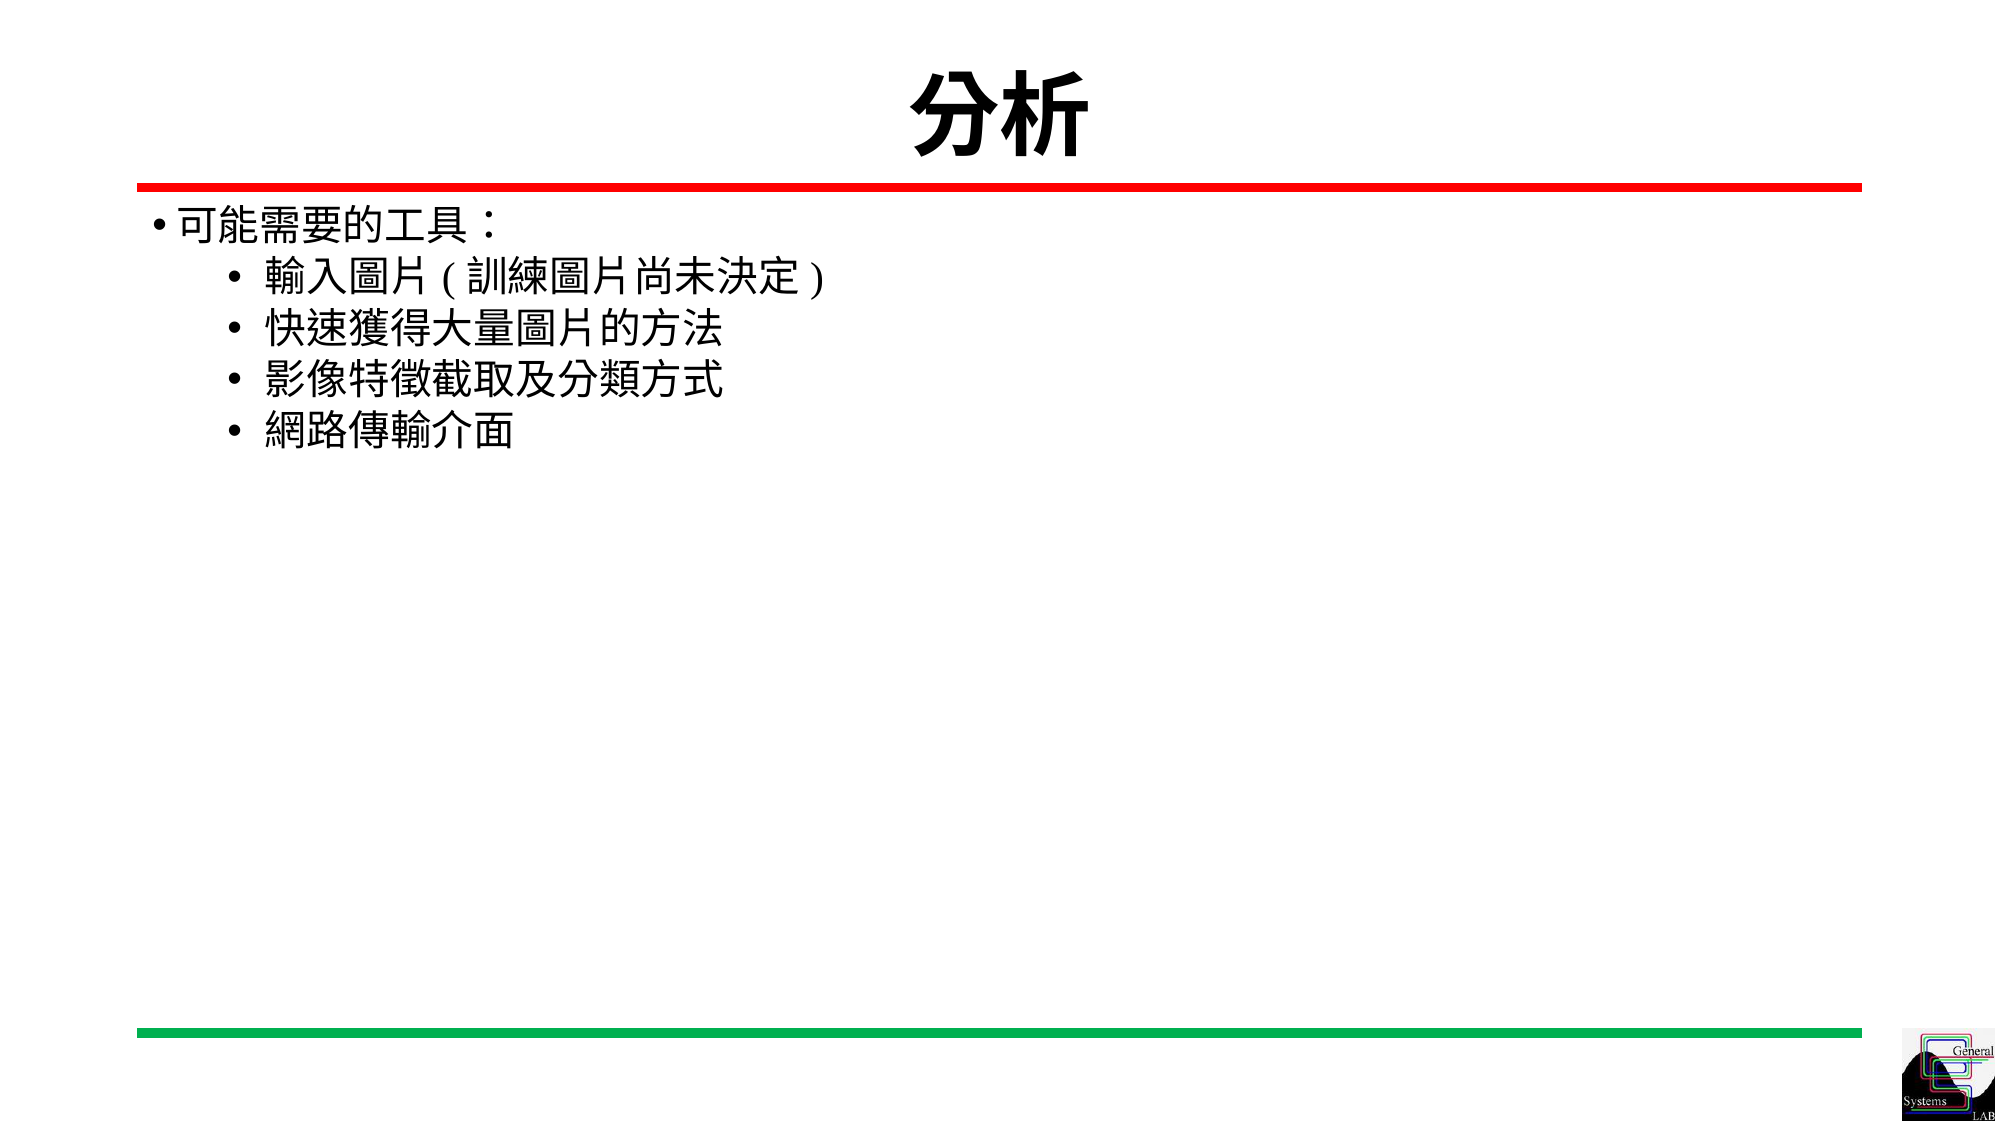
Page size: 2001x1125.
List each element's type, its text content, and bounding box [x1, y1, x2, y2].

list 可能需要的工具： 輸入圖片(訓練圖片尚未決定) 快速獲得大量圖片的方法 影像特徵截取及分類方式 網路傳輸介面 [137, 197, 1863, 1024]
picture [1902, 1028, 1995, 1121]
title 分析 [137, 59, 1863, 178]
